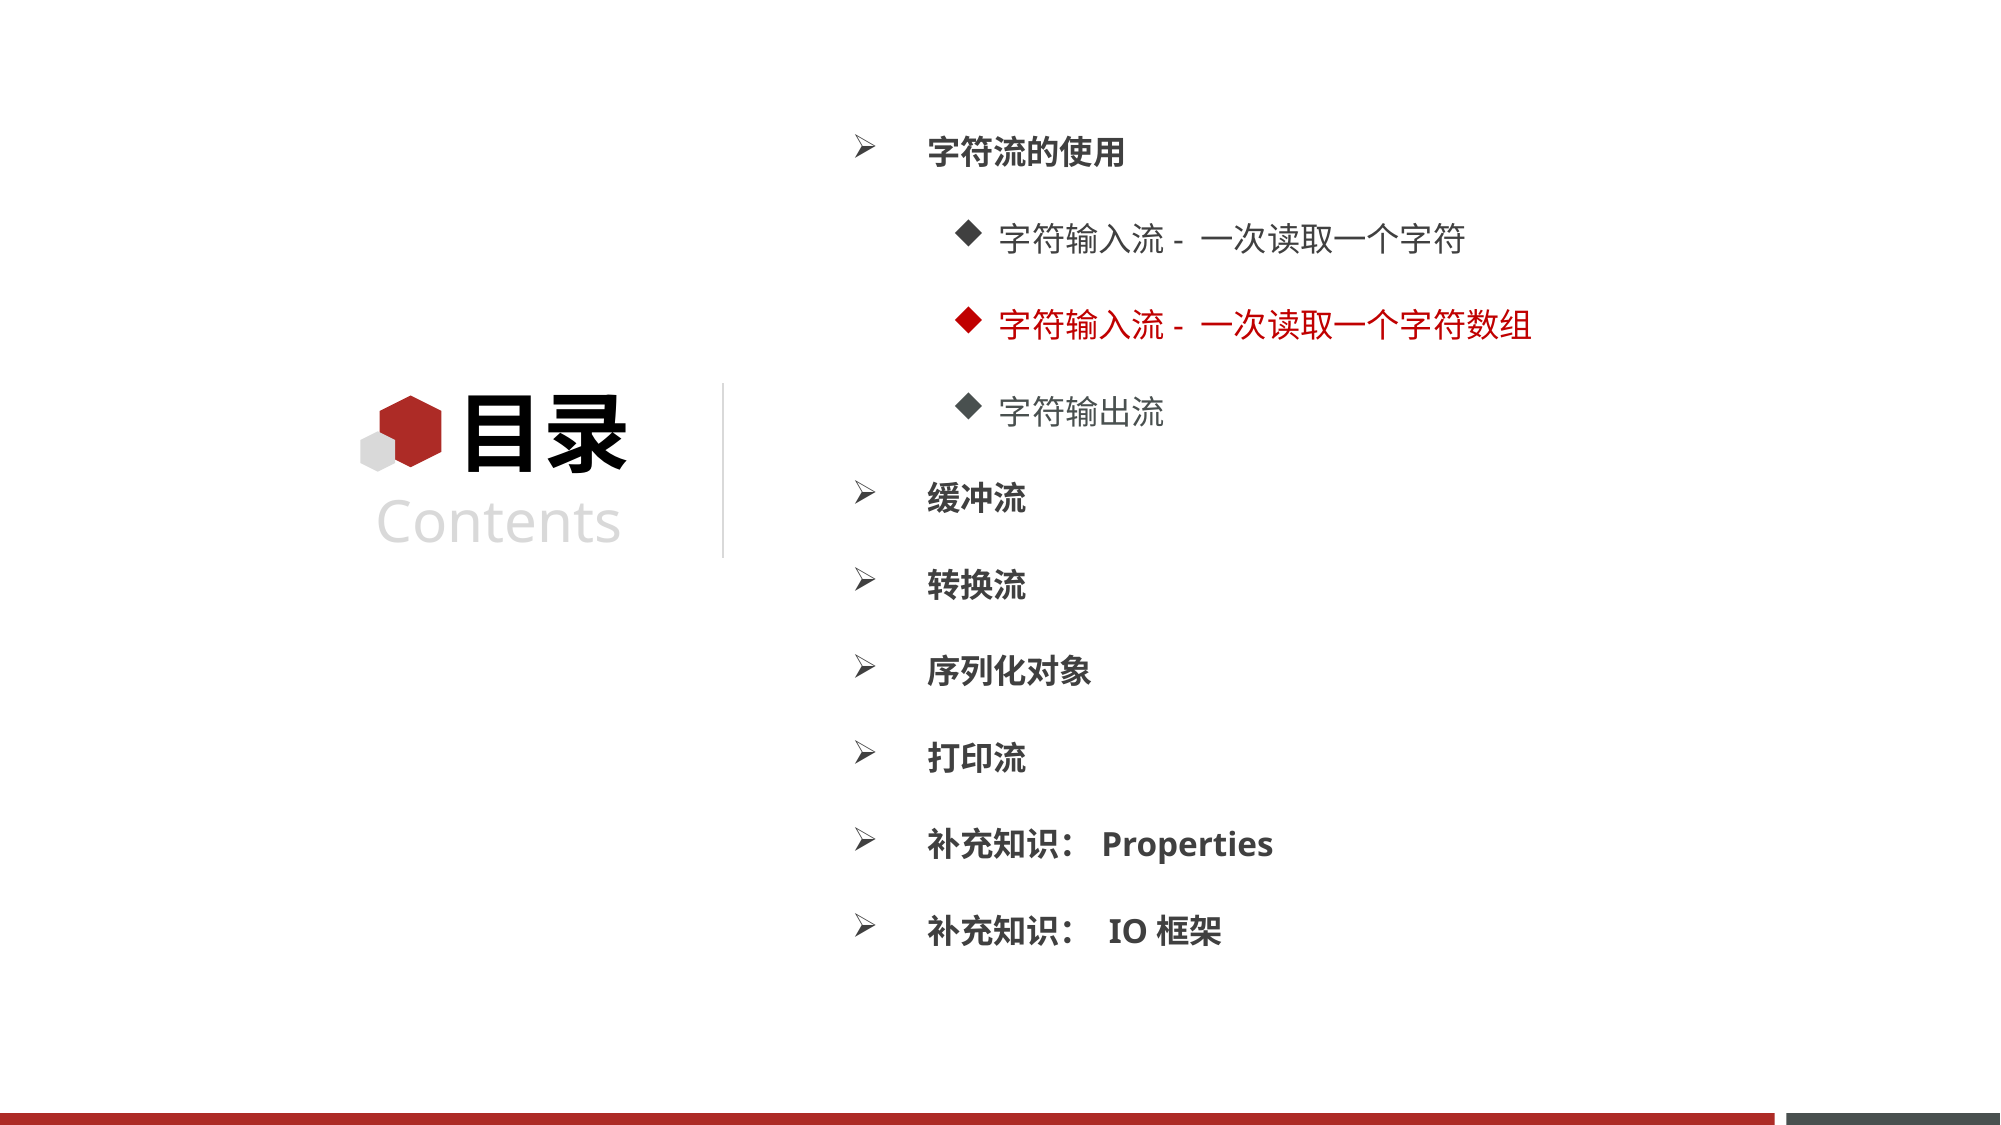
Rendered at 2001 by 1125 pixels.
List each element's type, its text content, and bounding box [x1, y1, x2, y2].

list 字符流的使用 字符输入流- 一次读取一个字符 字符输入流- 一次读取一个字符数组 字符输出流 缓冲流 转换流 序列化对象 打印流 补充知识：Properties 补充知识： IO框架 [837, 171, 1818, 870]
